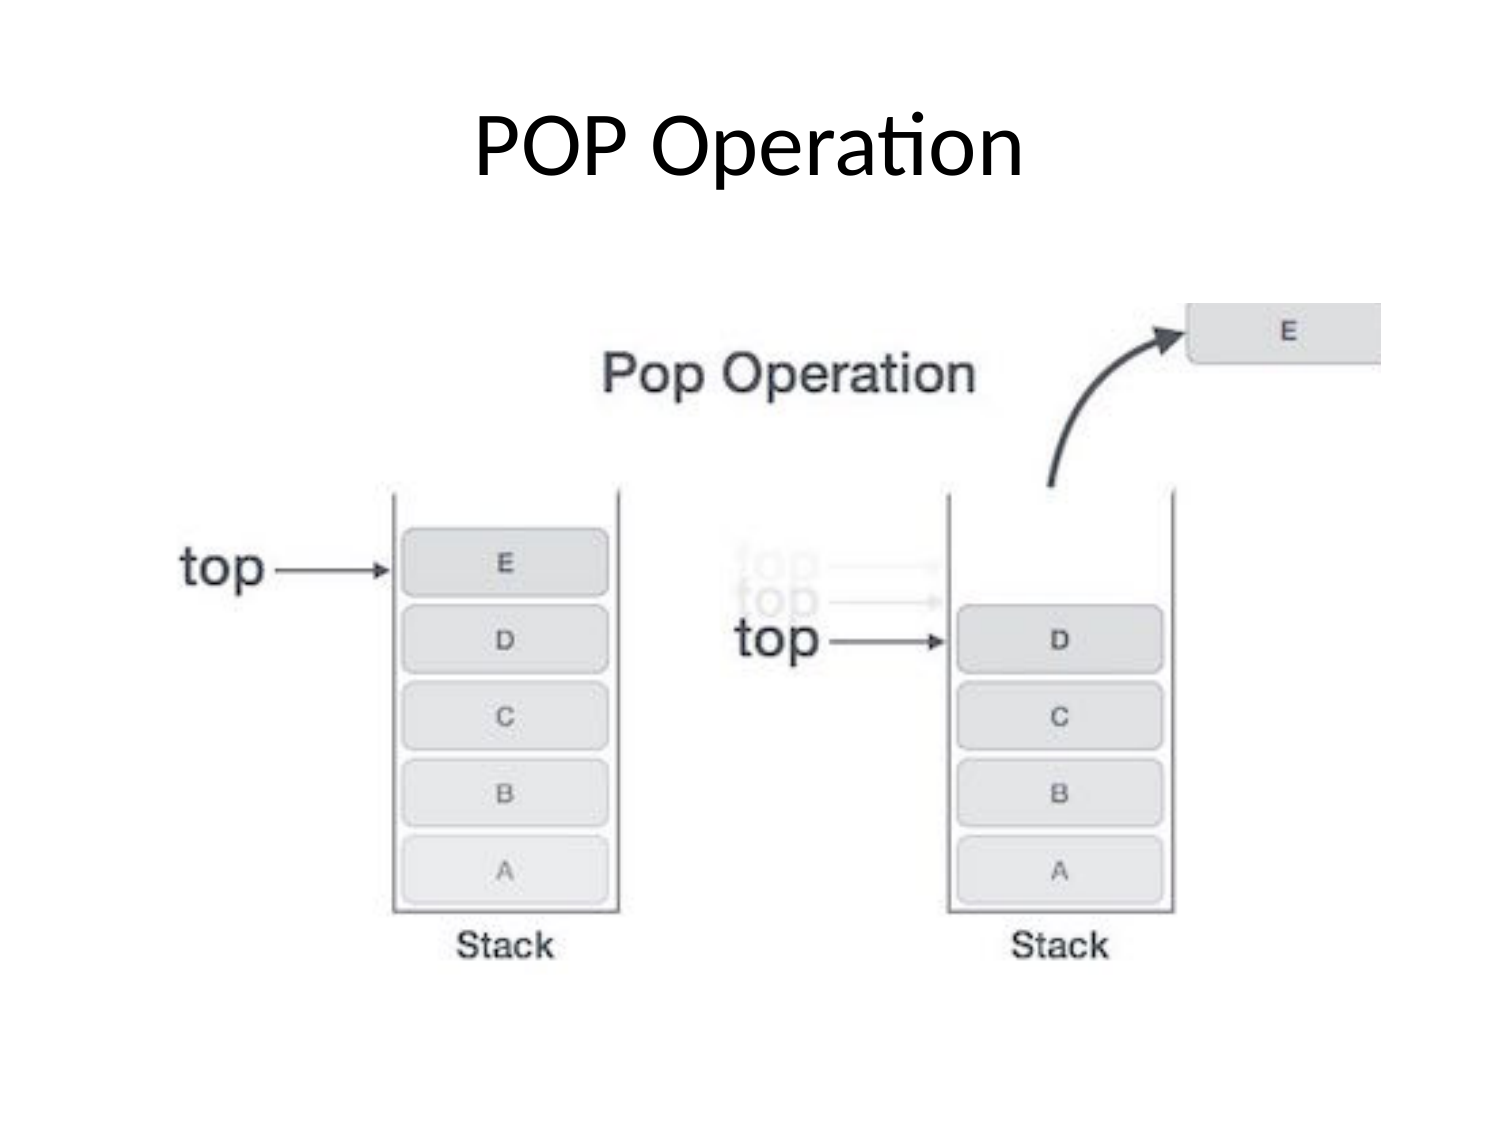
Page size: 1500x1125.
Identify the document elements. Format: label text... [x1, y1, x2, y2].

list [162, 303, 1381, 988]
title POP Operation [75, 45, 1425, 233]
